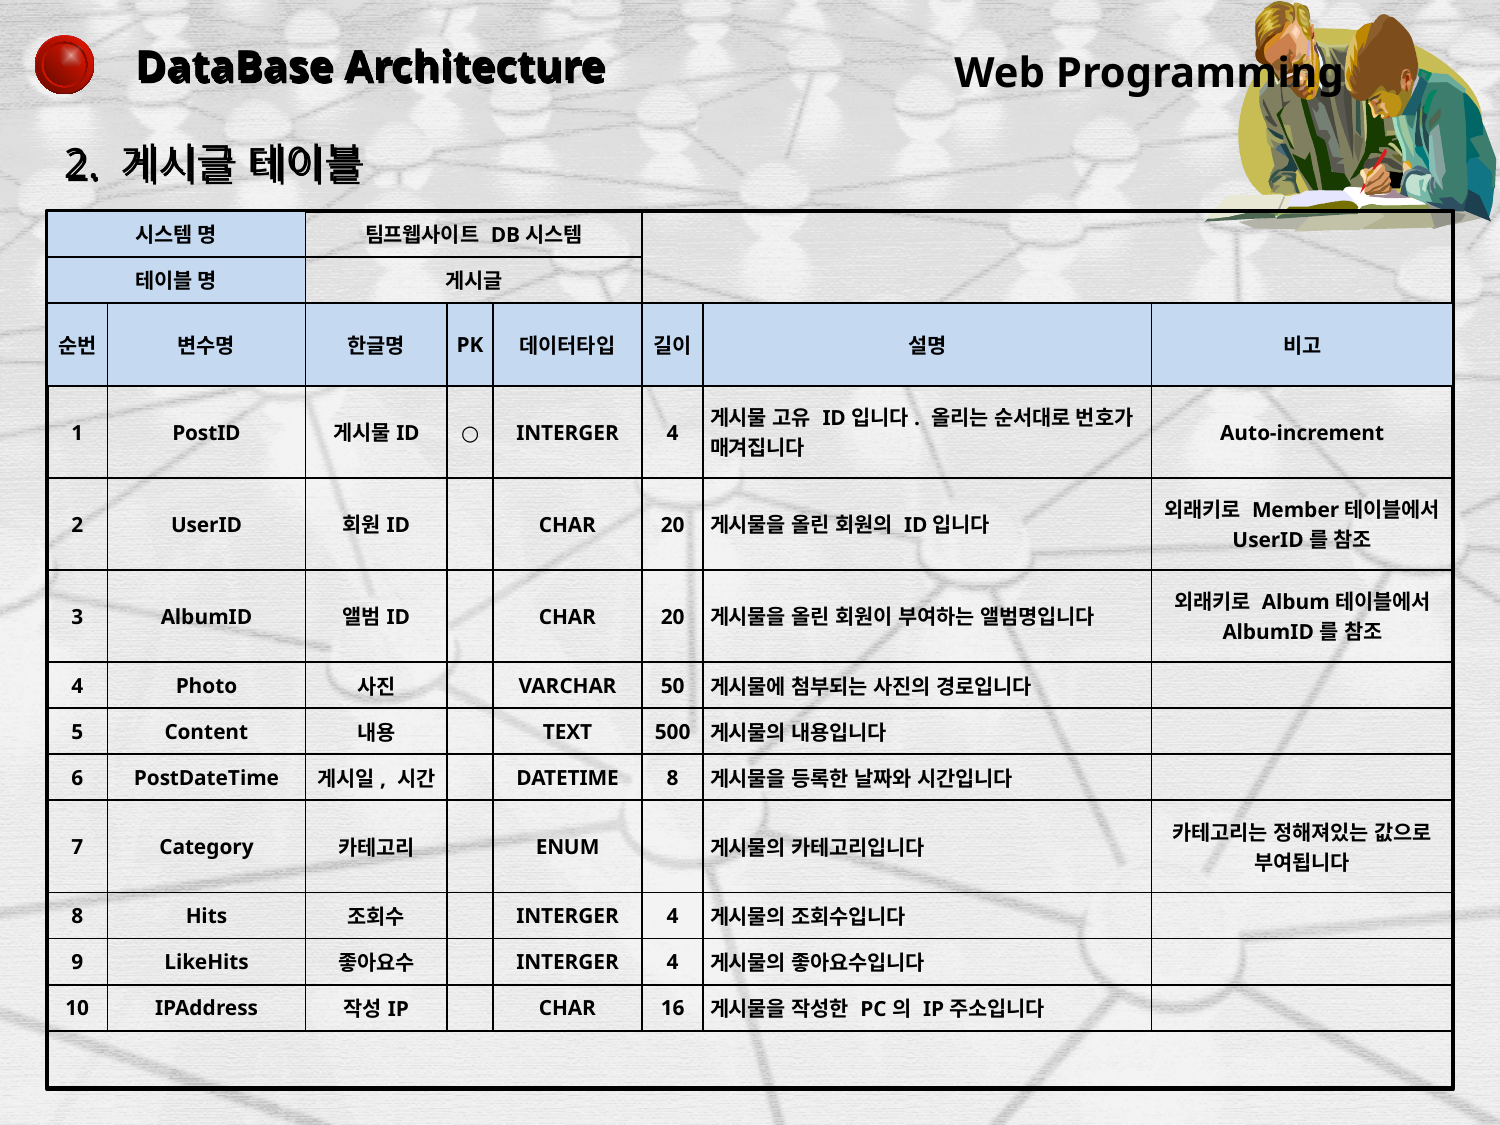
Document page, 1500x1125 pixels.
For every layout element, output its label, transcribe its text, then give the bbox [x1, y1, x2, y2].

table_cell [448, 479, 492, 569]
table_cell Category [108, 801, 305, 892]
table_cell Content [108, 709, 305, 753]
table_cell 6 [48, 755, 107, 799]
table_cell 카테고리는 정해져있는 값으로 부여됩니다 [1152, 801, 1452, 892]
table_cell 카테고리 [306, 801, 446, 892]
table_cell PostID [108, 387, 305, 477]
table_cell ENUM [494, 801, 641, 892]
table_cell INTERGER [494, 893, 641, 938]
table_cell 외래키로 Album테이블에서 AlbumID를 참조 [1152, 571, 1452, 661]
table_cell ○ [448, 387, 492, 477]
table_cell [1152, 939, 1452, 984]
table_cell 게시물을 작성한 PC의 IP주소입니다 [704, 986, 1151, 1030]
table_cell [448, 709, 492, 753]
table_cell 게시물의 조회수입니다 [704, 893, 1151, 938]
table_cell 게시물을 올린 회원이 부여하는 앨범명입니다 [704, 571, 1151, 661]
table_cell 비고 [1152, 304, 1452, 385]
table_cell 게시물ID [306, 387, 446, 477]
text_box DataBase Architecture [135, 39, 220, 90]
table_cell 회원ID [306, 479, 446, 569]
table_cell 게시물의 내용입니다 [704, 709, 1151, 753]
table_cell UserID [108, 479, 305, 569]
table_cell [448, 986, 492, 1030]
table_cell [448, 663, 492, 707]
table_cell 내용 [306, 709, 446, 753]
table_cell [448, 571, 492, 661]
table_cell 게시글 [306, 258, 641, 302]
table_cell 9 [48, 939, 107, 984]
table_cell 게시물을 등록한 날짜와 시간입니다 [704, 755, 1151, 799]
table_cell [1152, 663, 1452, 707]
table_cell [448, 801, 492, 892]
table_cell 20 [643, 571, 702, 661]
table_cell 5 [48, 709, 107, 753]
picture [0, 0, 1500, 1125]
table_cell 설명 [704, 304, 1151, 385]
table_cell 순번 [48, 304, 107, 385]
table_cell Photo [108, 663, 305, 707]
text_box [34, 34, 95, 95]
table_cell [448, 939, 492, 984]
table_cell [48, 1032, 108, 1089]
table_cell 10 [48, 986, 107, 1030]
table_cell IPAddress [108, 986, 305, 1030]
table_cell [448, 755, 492, 799]
table_cell 길이 [643, 304, 702, 385]
table_cell [643, 801, 702, 892]
table_cell [1152, 755, 1452, 799]
table_cell TEXT [494, 709, 641, 753]
table_cell PostDateTime [108, 755, 305, 799]
table_cell 사진 [306, 663, 446, 707]
table_cell 3 [48, 571, 107, 661]
table_cell 조회수 [306, 893, 446, 938]
table_cell [108, 1032, 1452, 1089]
table_cell INTERGER [494, 939, 641, 984]
table_cell 16 [643, 986, 702, 1030]
table_cell 1 [48, 387, 107, 477]
text_box Web Programming [220, 23, 1199, 119]
table_cell Hits [108, 893, 305, 938]
table_header 팀프웹사이트 DB시스템 [306, 212, 641, 256]
table_cell [1152, 709, 1452, 753]
table_header [643, 212, 1452, 302]
table_cell 7 [48, 801, 107, 892]
table_cell 데이터타입 [494, 304, 641, 385]
table_cell 좋아요수 [306, 939, 446, 984]
table_cell 500 [643, 709, 702, 753]
table_cell 한글명 [306, 304, 446, 385]
table_cell [1152, 986, 1452, 1030]
text_box 2. 게시글 테이블 [64, 137, 442, 188]
table_cell AlbumID [108, 571, 305, 661]
table_cell DATETIME [494, 755, 641, 799]
table_cell [1152, 893, 1452, 938]
table_cell 게시물 고유 ID입니다. 올리는 순서대로 번호가 매겨집니다 [704, 387, 1151, 477]
table_cell 변수명 [108, 304, 305, 385]
table_cell INTERGER [494, 387, 641, 477]
table_cell 4 [48, 663, 107, 707]
table_cell 50 [643, 663, 702, 707]
table_cell Auto-increment [1152, 387, 1452, 477]
table_cell 외래키로 Member테이블에서 UserID를 참조 [1152, 479, 1452, 569]
table_header 시스템 명 [48, 212, 305, 256]
table_cell 게시물에 첨부되는 사진의 경로입니다 [704, 663, 1151, 707]
table_cell 4 [643, 939, 702, 984]
table_cell 작성IP [306, 986, 446, 1030]
table_cell 8 [643, 755, 702, 799]
table_cell 게시물의 카테고리입니다 [704, 801, 1151, 892]
table_cell 게시물을 올린 회원의 ID입니다 [704, 479, 1151, 569]
table_cell 20 [643, 479, 702, 569]
table_cell PK [448, 304, 492, 385]
table_cell 테이블 명 [48, 258, 305, 302]
table_cell CHAR [494, 571, 641, 661]
table_cell 앨범ID [306, 571, 446, 661]
table_cell 2 [48, 479, 107, 569]
table_cell 4 [643, 387, 702, 477]
table_cell 4 [643, 893, 702, 938]
table_cell CHAR [494, 986, 641, 1030]
table_cell 8 [48, 893, 107, 938]
table_cell VARCHAR [494, 663, 641, 707]
table_cell CHAR [494, 479, 641, 569]
table_cell 게시일, 시간 [306, 755, 446, 799]
table_cell LikeHits [108, 939, 305, 984]
table_cell [448, 893, 492, 938]
table_cell 게시물의 좋아요수입니다 [704, 939, 1151, 984]
